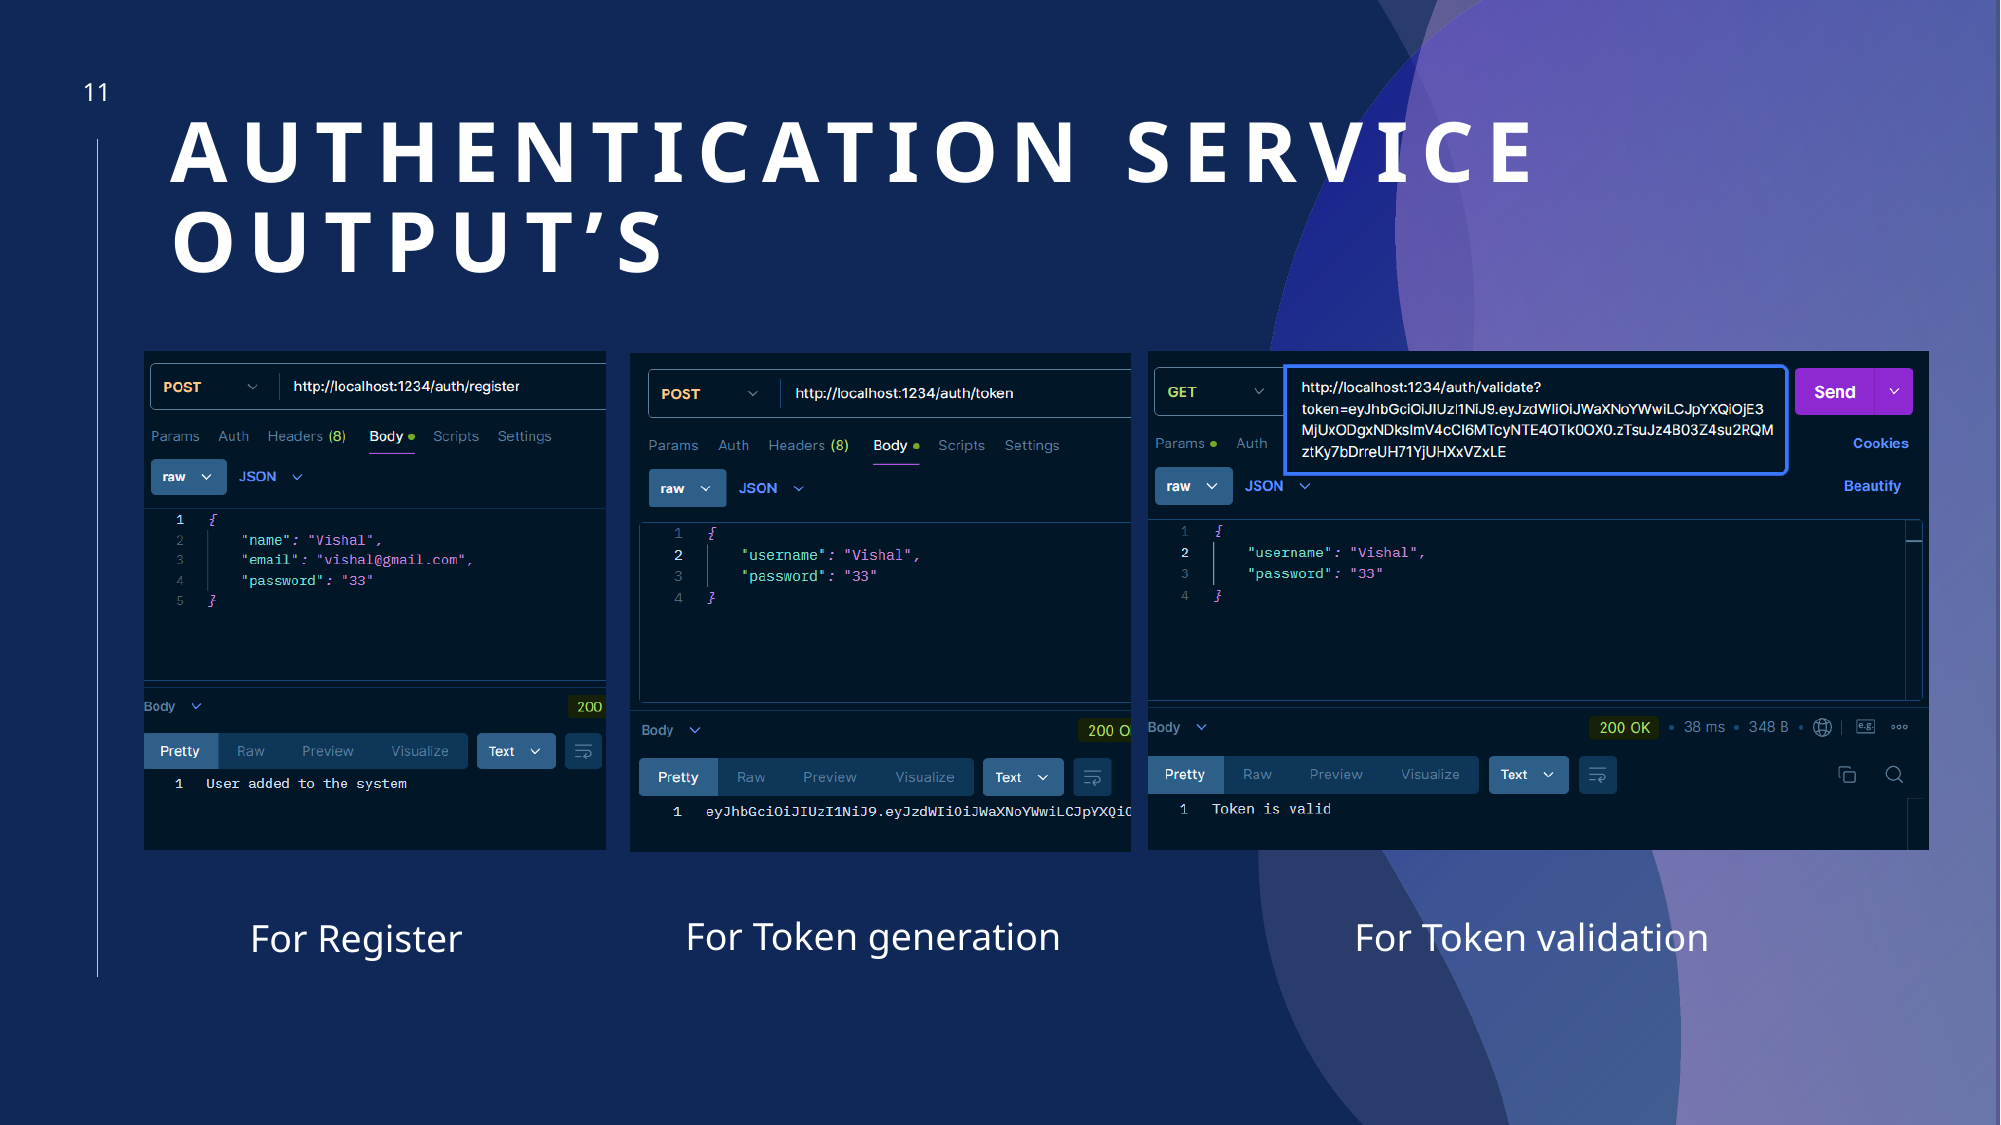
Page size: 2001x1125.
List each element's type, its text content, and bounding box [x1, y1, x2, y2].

text_box For Token validation [1339, 906, 1725, 967]
title Authentication Service OutPut’s [155, 123, 1920, 299]
text_box For Register [235, 907, 478, 968]
picture [144, 351, 606, 850]
text_box For Token generation [670, 905, 1077, 966]
slide_number 11 [53, 67, 140, 119]
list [629, 353, 1131, 852]
picture [1148, 351, 1929, 850]
